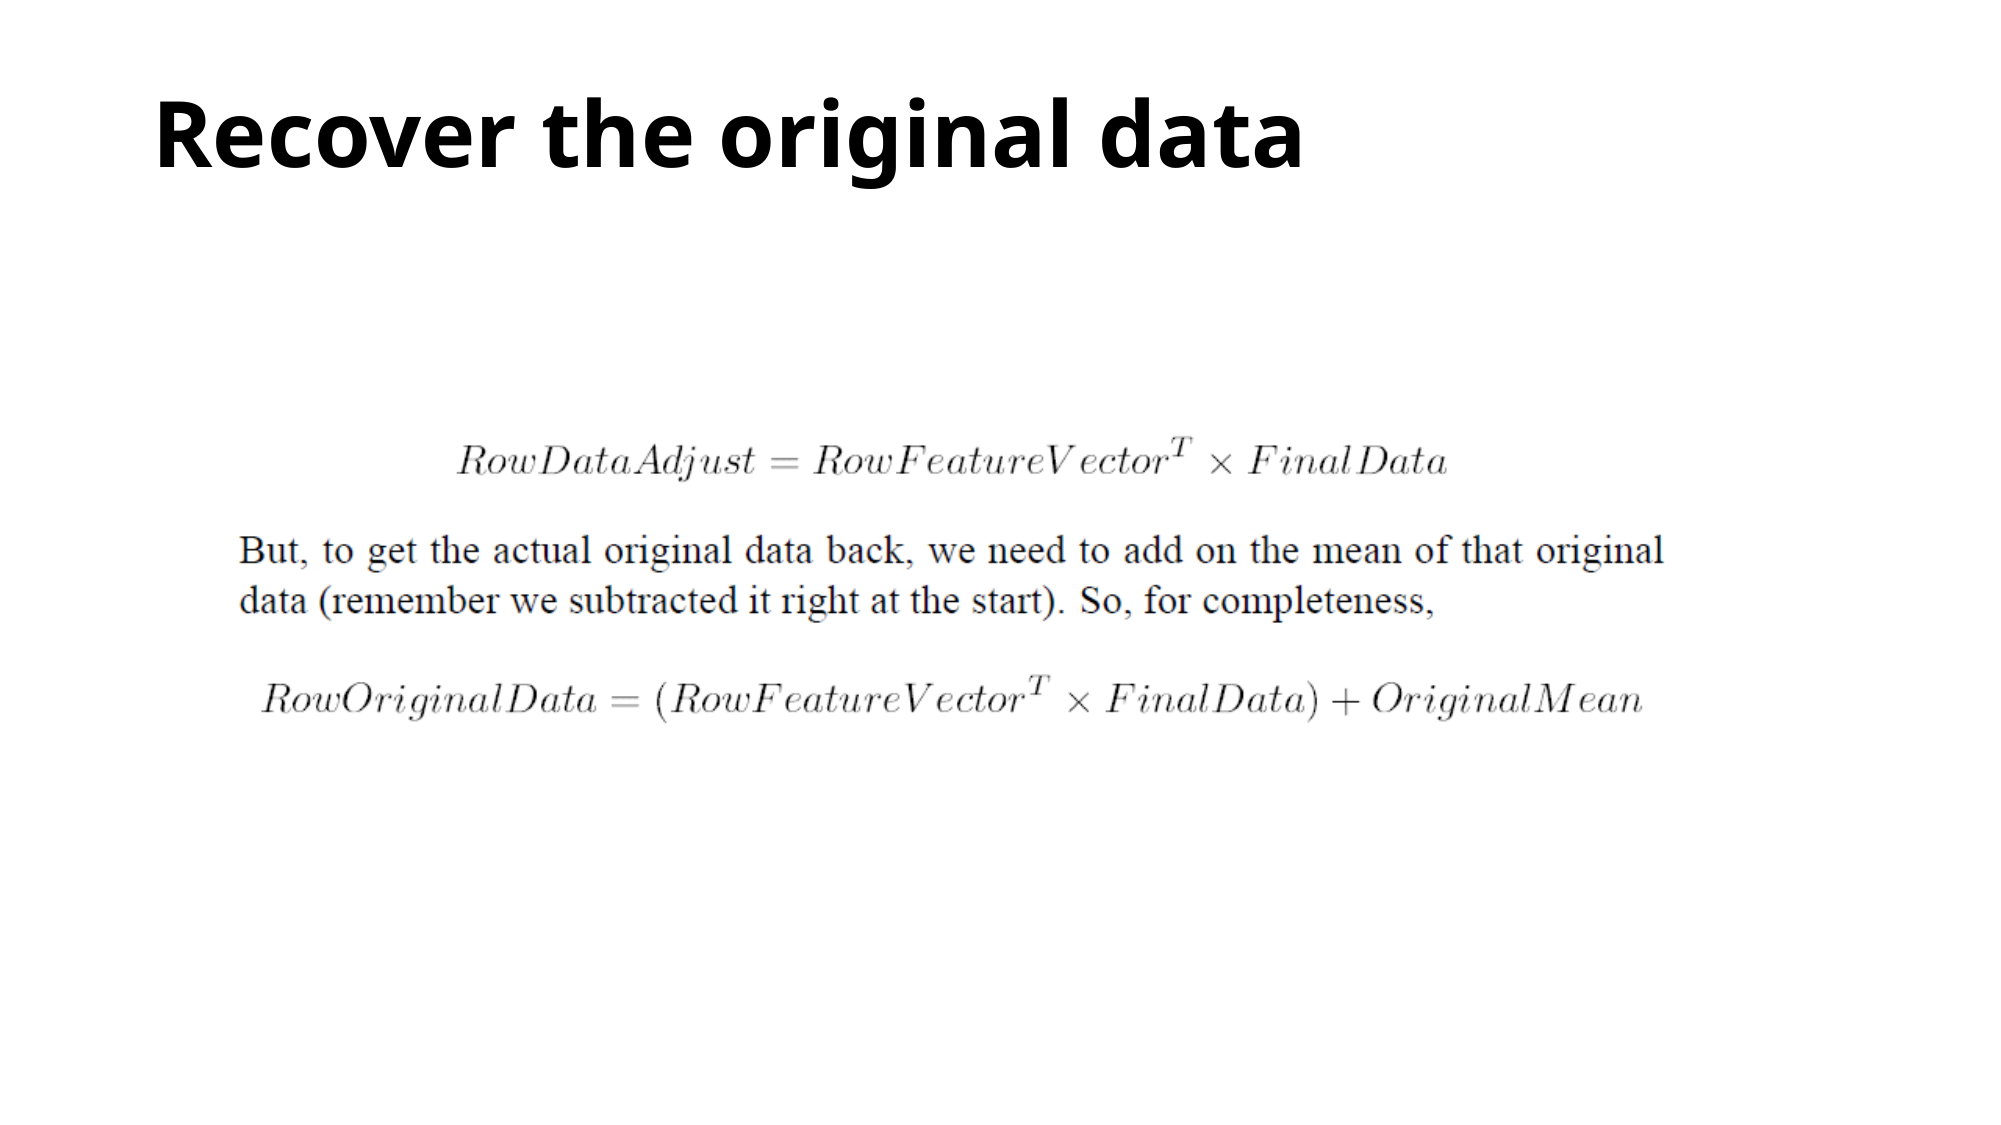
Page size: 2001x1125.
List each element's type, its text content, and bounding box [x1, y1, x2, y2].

title Recover the original data [137, 59, 1863, 216]
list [207, 394, 1758, 764]
